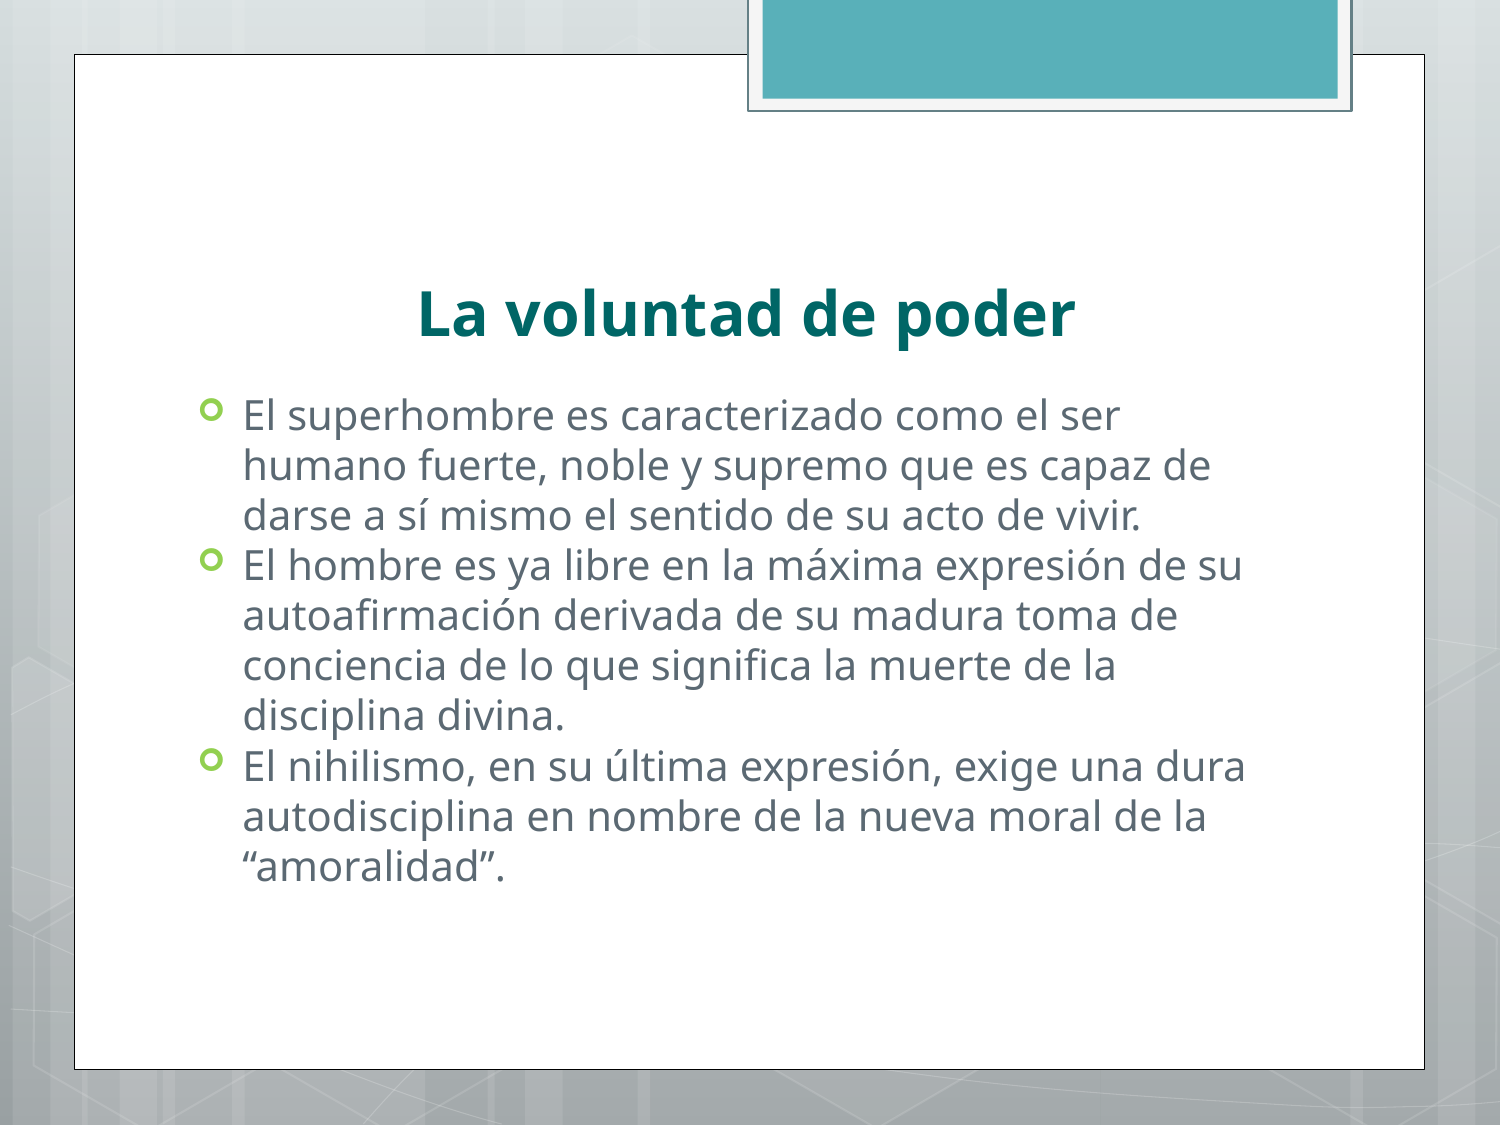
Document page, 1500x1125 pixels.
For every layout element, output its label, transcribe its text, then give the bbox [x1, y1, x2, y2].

list El superhombre es caracterizado como el ser humano fuerte, noble y supremo que es capaz de darse a sí mismo el sentido de su acto de vivir. El hombre es ya libre en la máxima expresión de su autoafirmación derivada de su madura toma de conciencia de lo que significa la muerte de la disciplina divina. El nihilismo, en su última expresión, exige una dura autodisciplina en nombre de la nueva moral de la “amoralidad”. [171, 381, 1283, 957]
title La voluntad de poder [171, 168, 1324, 357]
